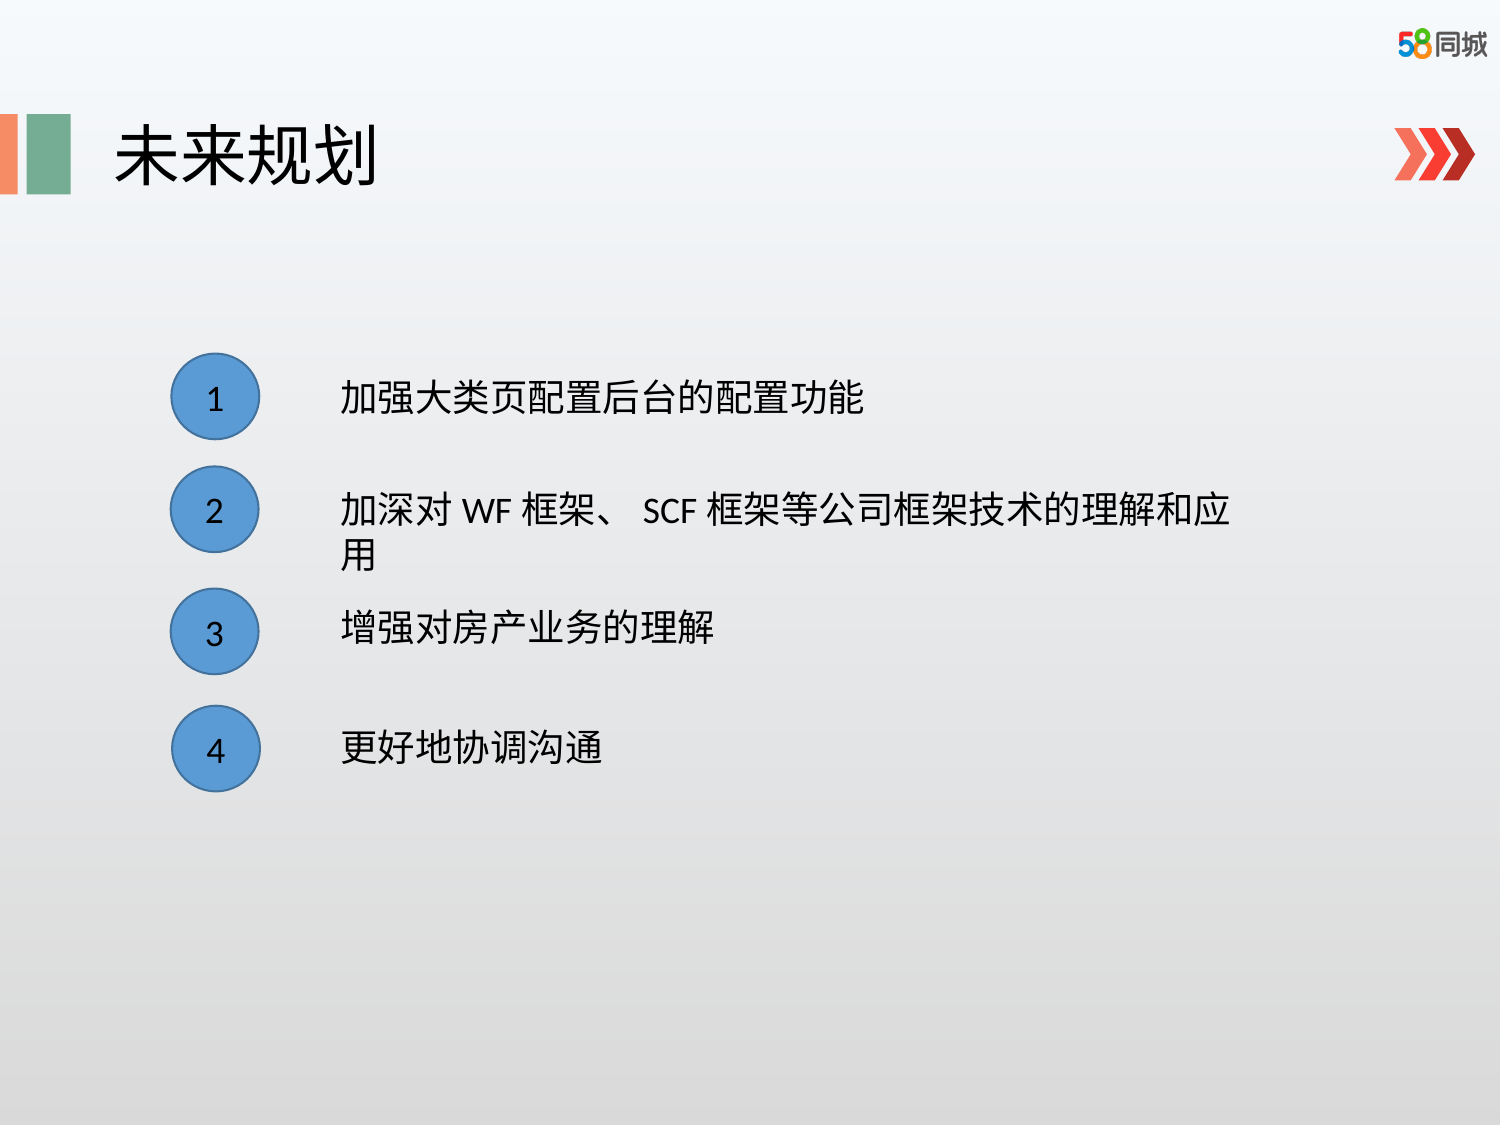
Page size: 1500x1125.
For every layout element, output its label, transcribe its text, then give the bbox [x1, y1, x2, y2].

text_box 加强大类页配置后台的配置功能 [325, 366, 1115, 426]
text_box [170, 352, 249, 441]
text_box [169, 465, 248, 554]
text_box 加深对WF框架、SCF框架等公司框架技术的理解和应用 [325, 478, 1271, 584]
text_box 2 [189, 478, 325, 539]
text_box 增强对房产业务的理解 [325, 596, 1115, 656]
text_box 4 [191, 718, 408, 778]
text_box 1 [190, 366, 325, 426]
text_box 3 [189, 601, 407, 661]
text_box 未来规划 [98, 106, 1233, 201]
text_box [0, 114, 71, 195]
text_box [1394, 128, 1476, 181]
text_box [171, 704, 250, 793]
text_box 更好地协调沟通 [325, 716, 1115, 776]
text_box [169, 587, 248, 676]
picture [1398, 28, 1488, 59]
